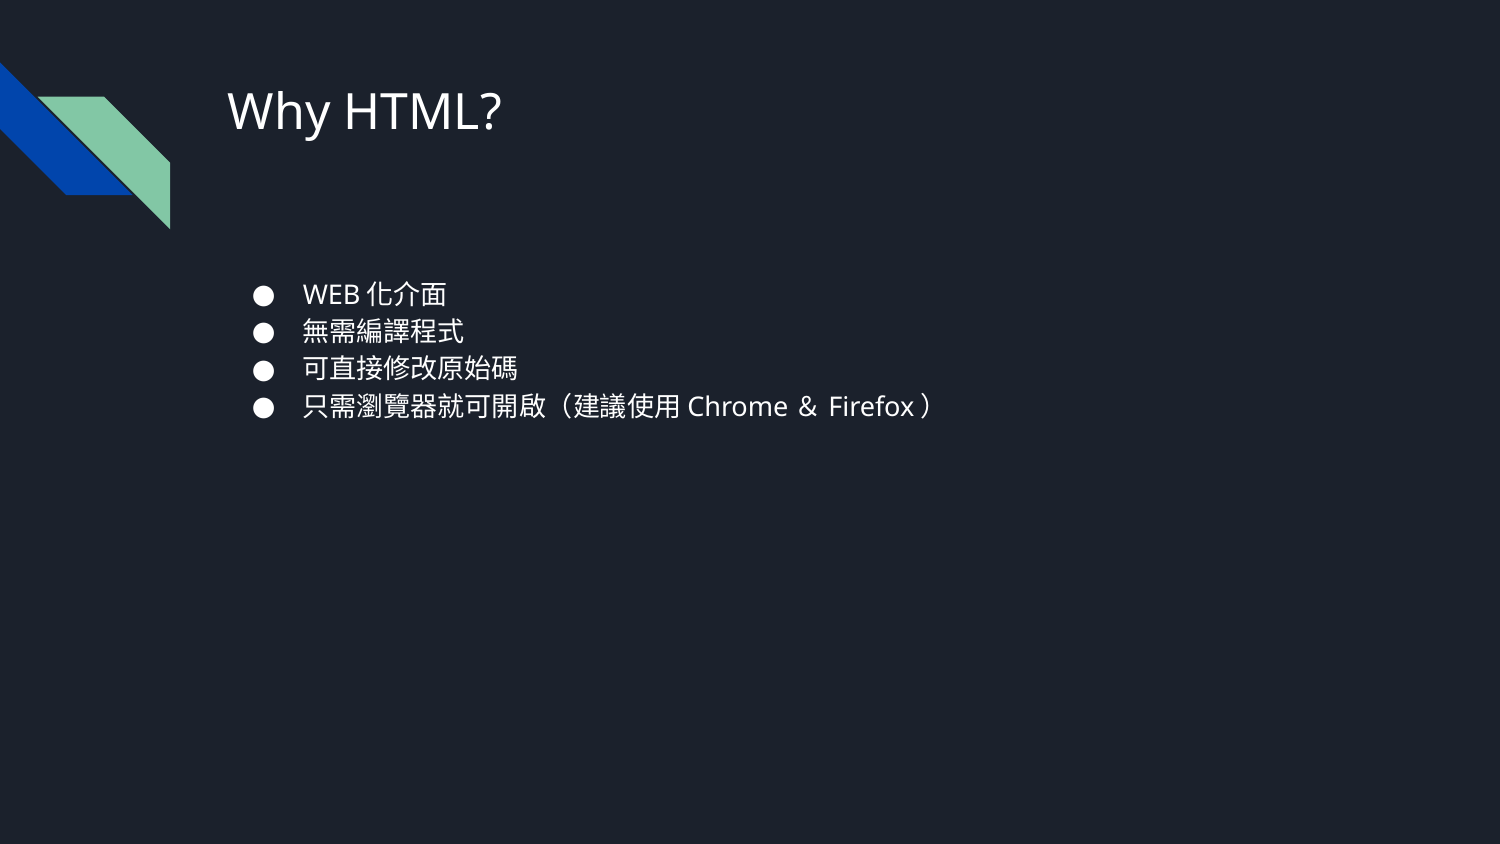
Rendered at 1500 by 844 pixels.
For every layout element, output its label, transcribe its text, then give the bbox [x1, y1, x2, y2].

list WEB化介面 無需編譯程式 可直接修改原始碼 只需瀏覽器就可開啟（建議使用Chrome＆Firefox） [212, 257, 1368, 735]
title Why HTML? [212, 64, 1368, 215]
